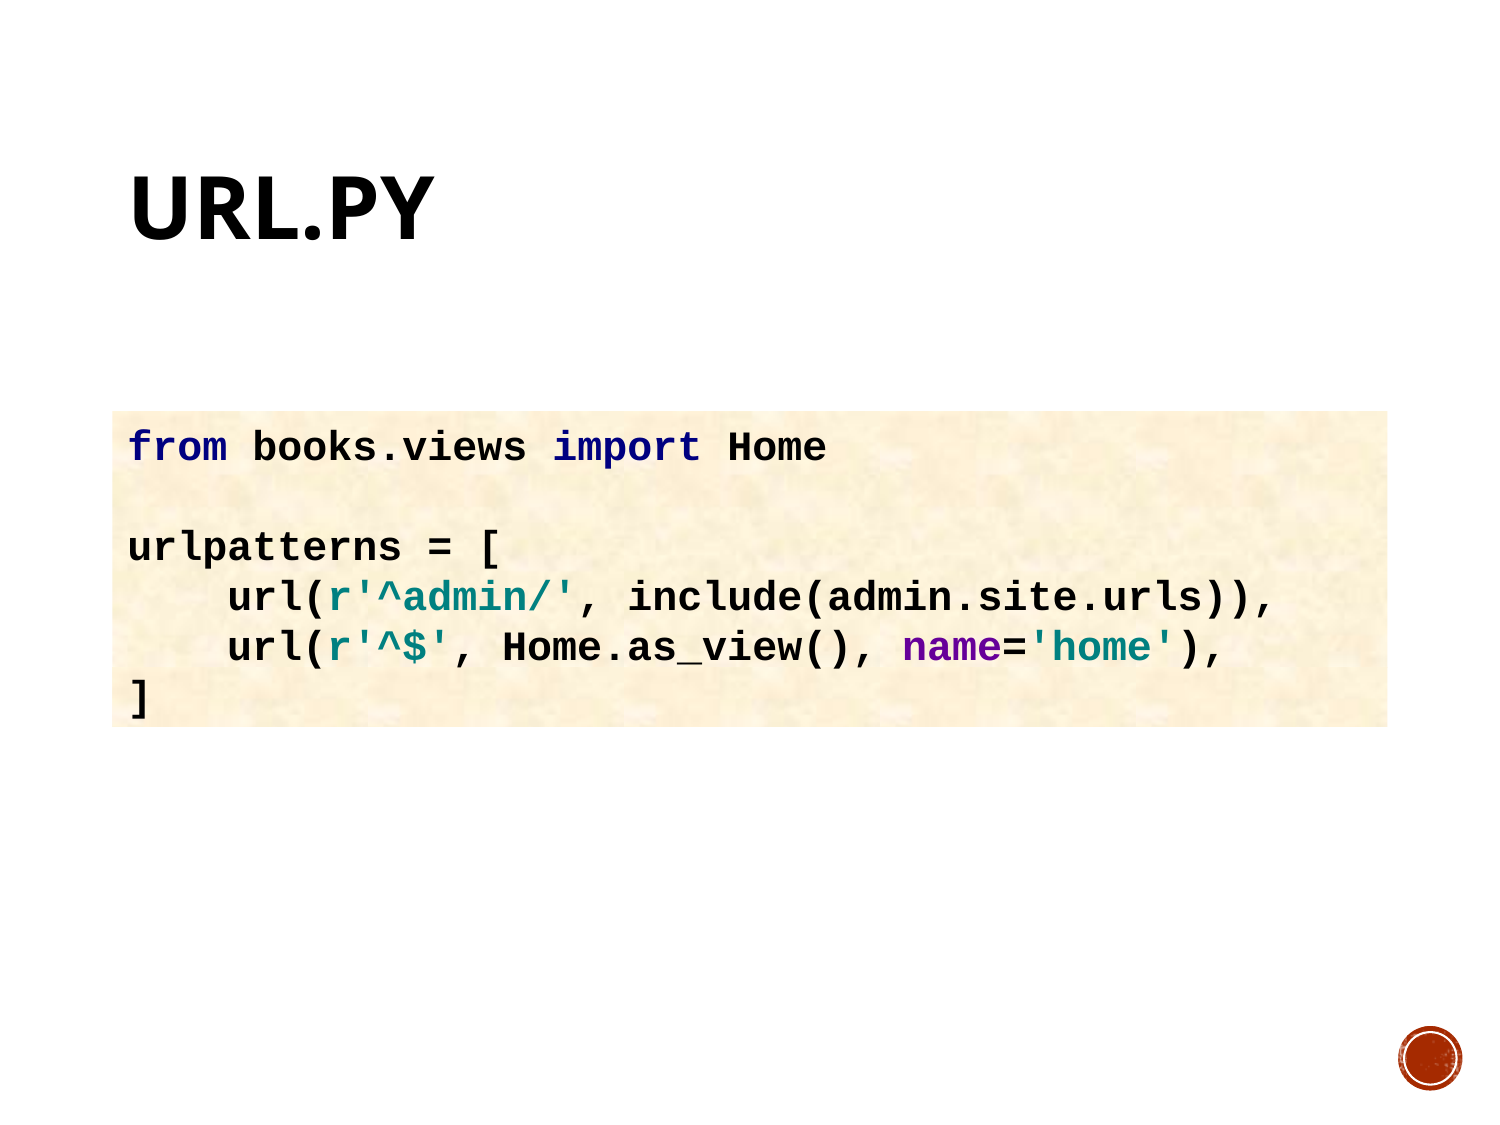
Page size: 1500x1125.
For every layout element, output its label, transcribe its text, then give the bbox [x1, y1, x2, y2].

title url.py [112, 79, 1388, 344]
text_box from books.views import Home urlpatterns = [ url(r'^admin/', include(admin.site.urls)), url(r'^$', Home.as_view(), name='home'), ] [112, 411, 1388, 727]
